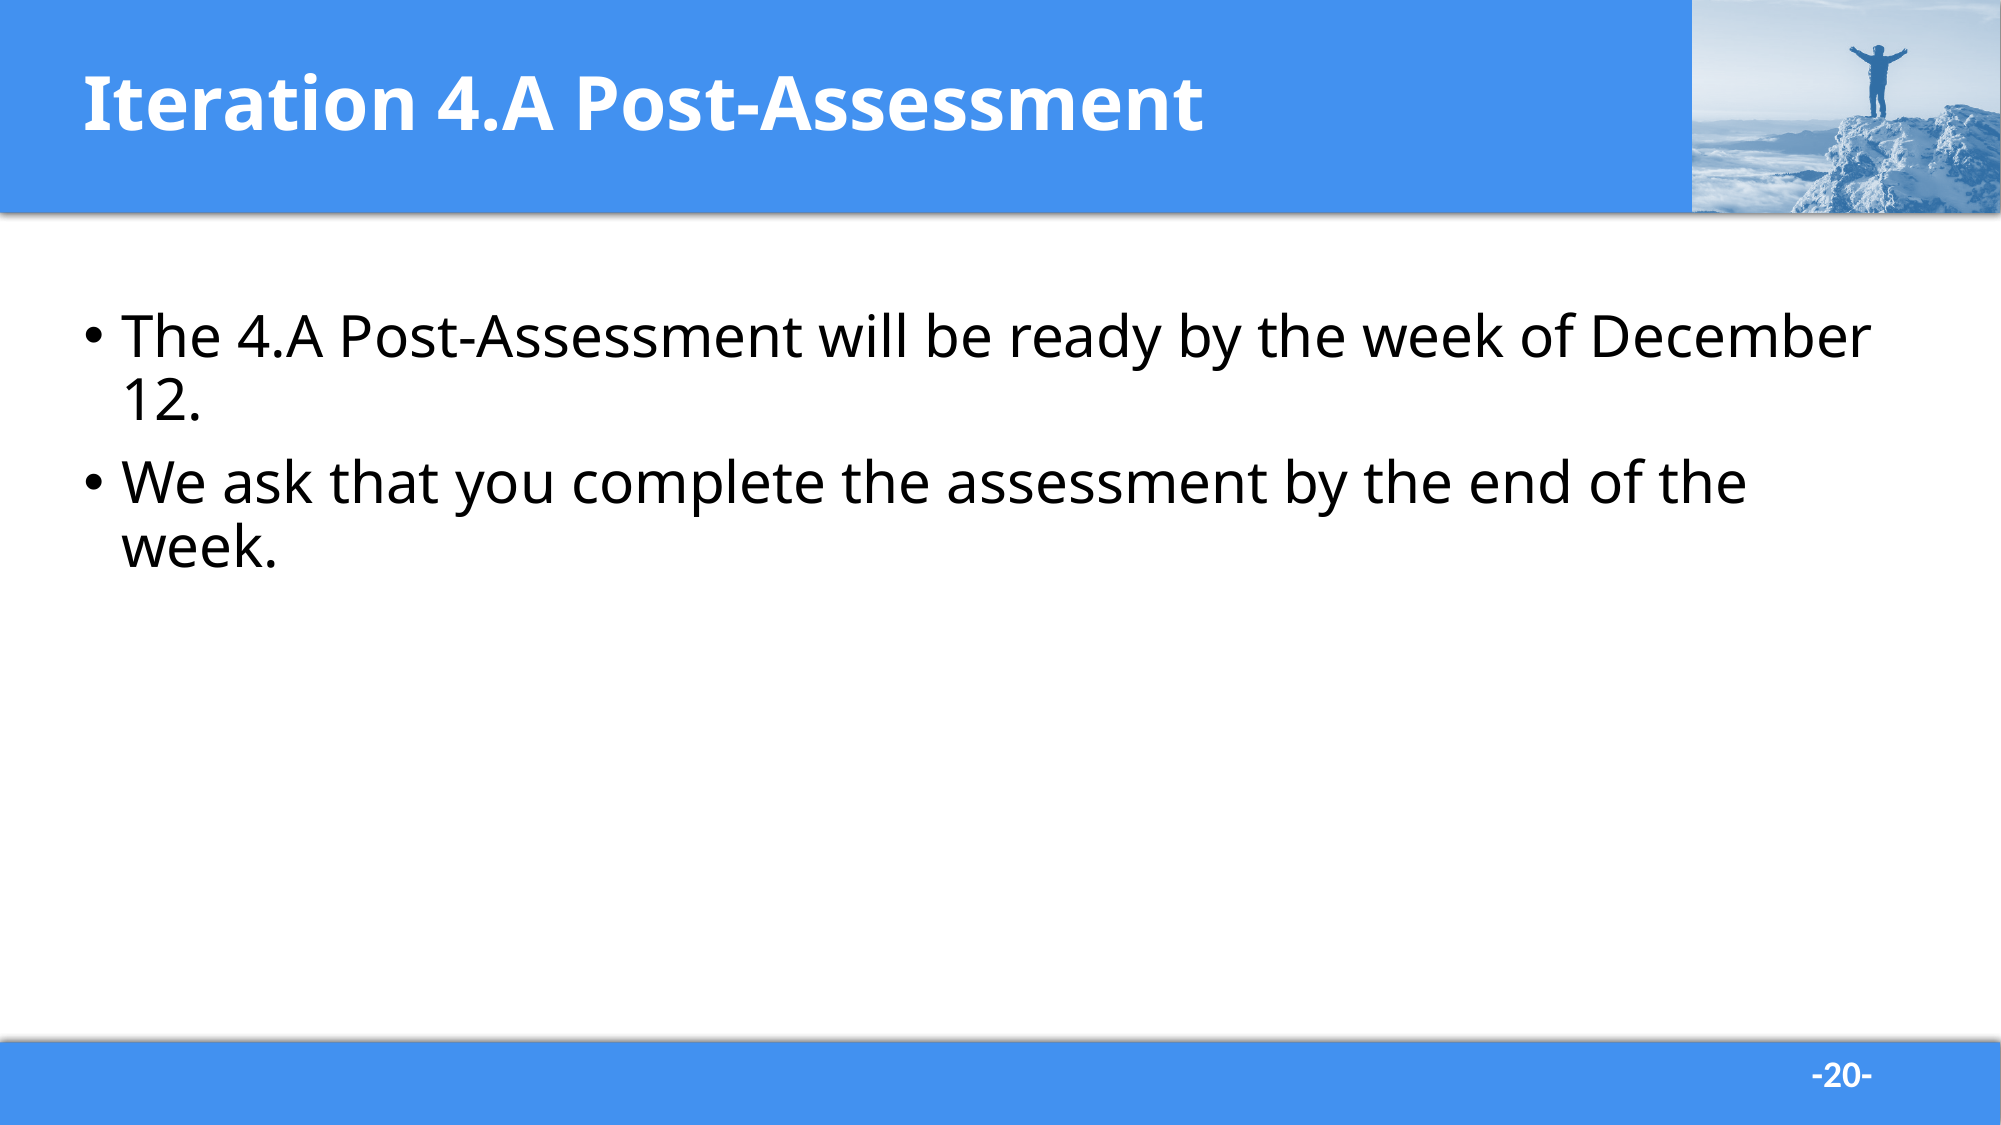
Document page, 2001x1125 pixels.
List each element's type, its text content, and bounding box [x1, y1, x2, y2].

list The 4.A Post-Assessment will be ready by the week of December 12. We ask that you complete the assessment by the end of the week. [68, 299, 1932, 1014]
title Iteration 4.A Post-Assessment [68, 0, 1932, 215]
